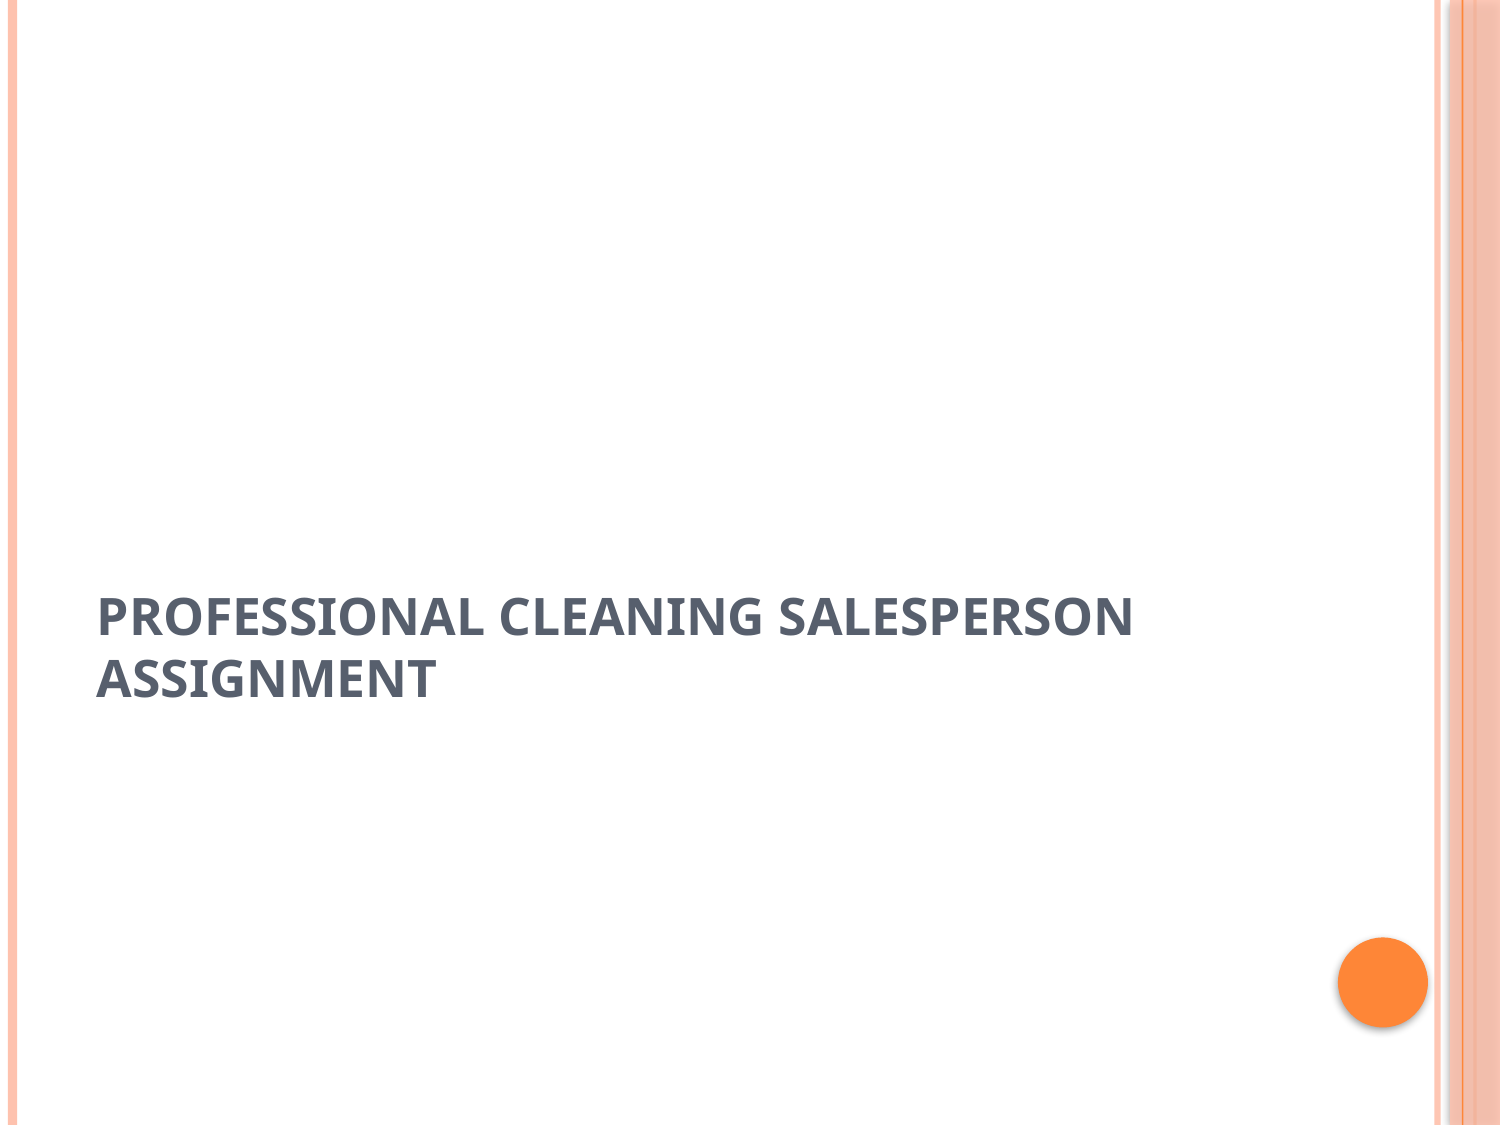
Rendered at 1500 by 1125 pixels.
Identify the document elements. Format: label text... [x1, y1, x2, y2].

title Professional Cleaning Salesperson Assignment [82, 574, 1307, 762]
